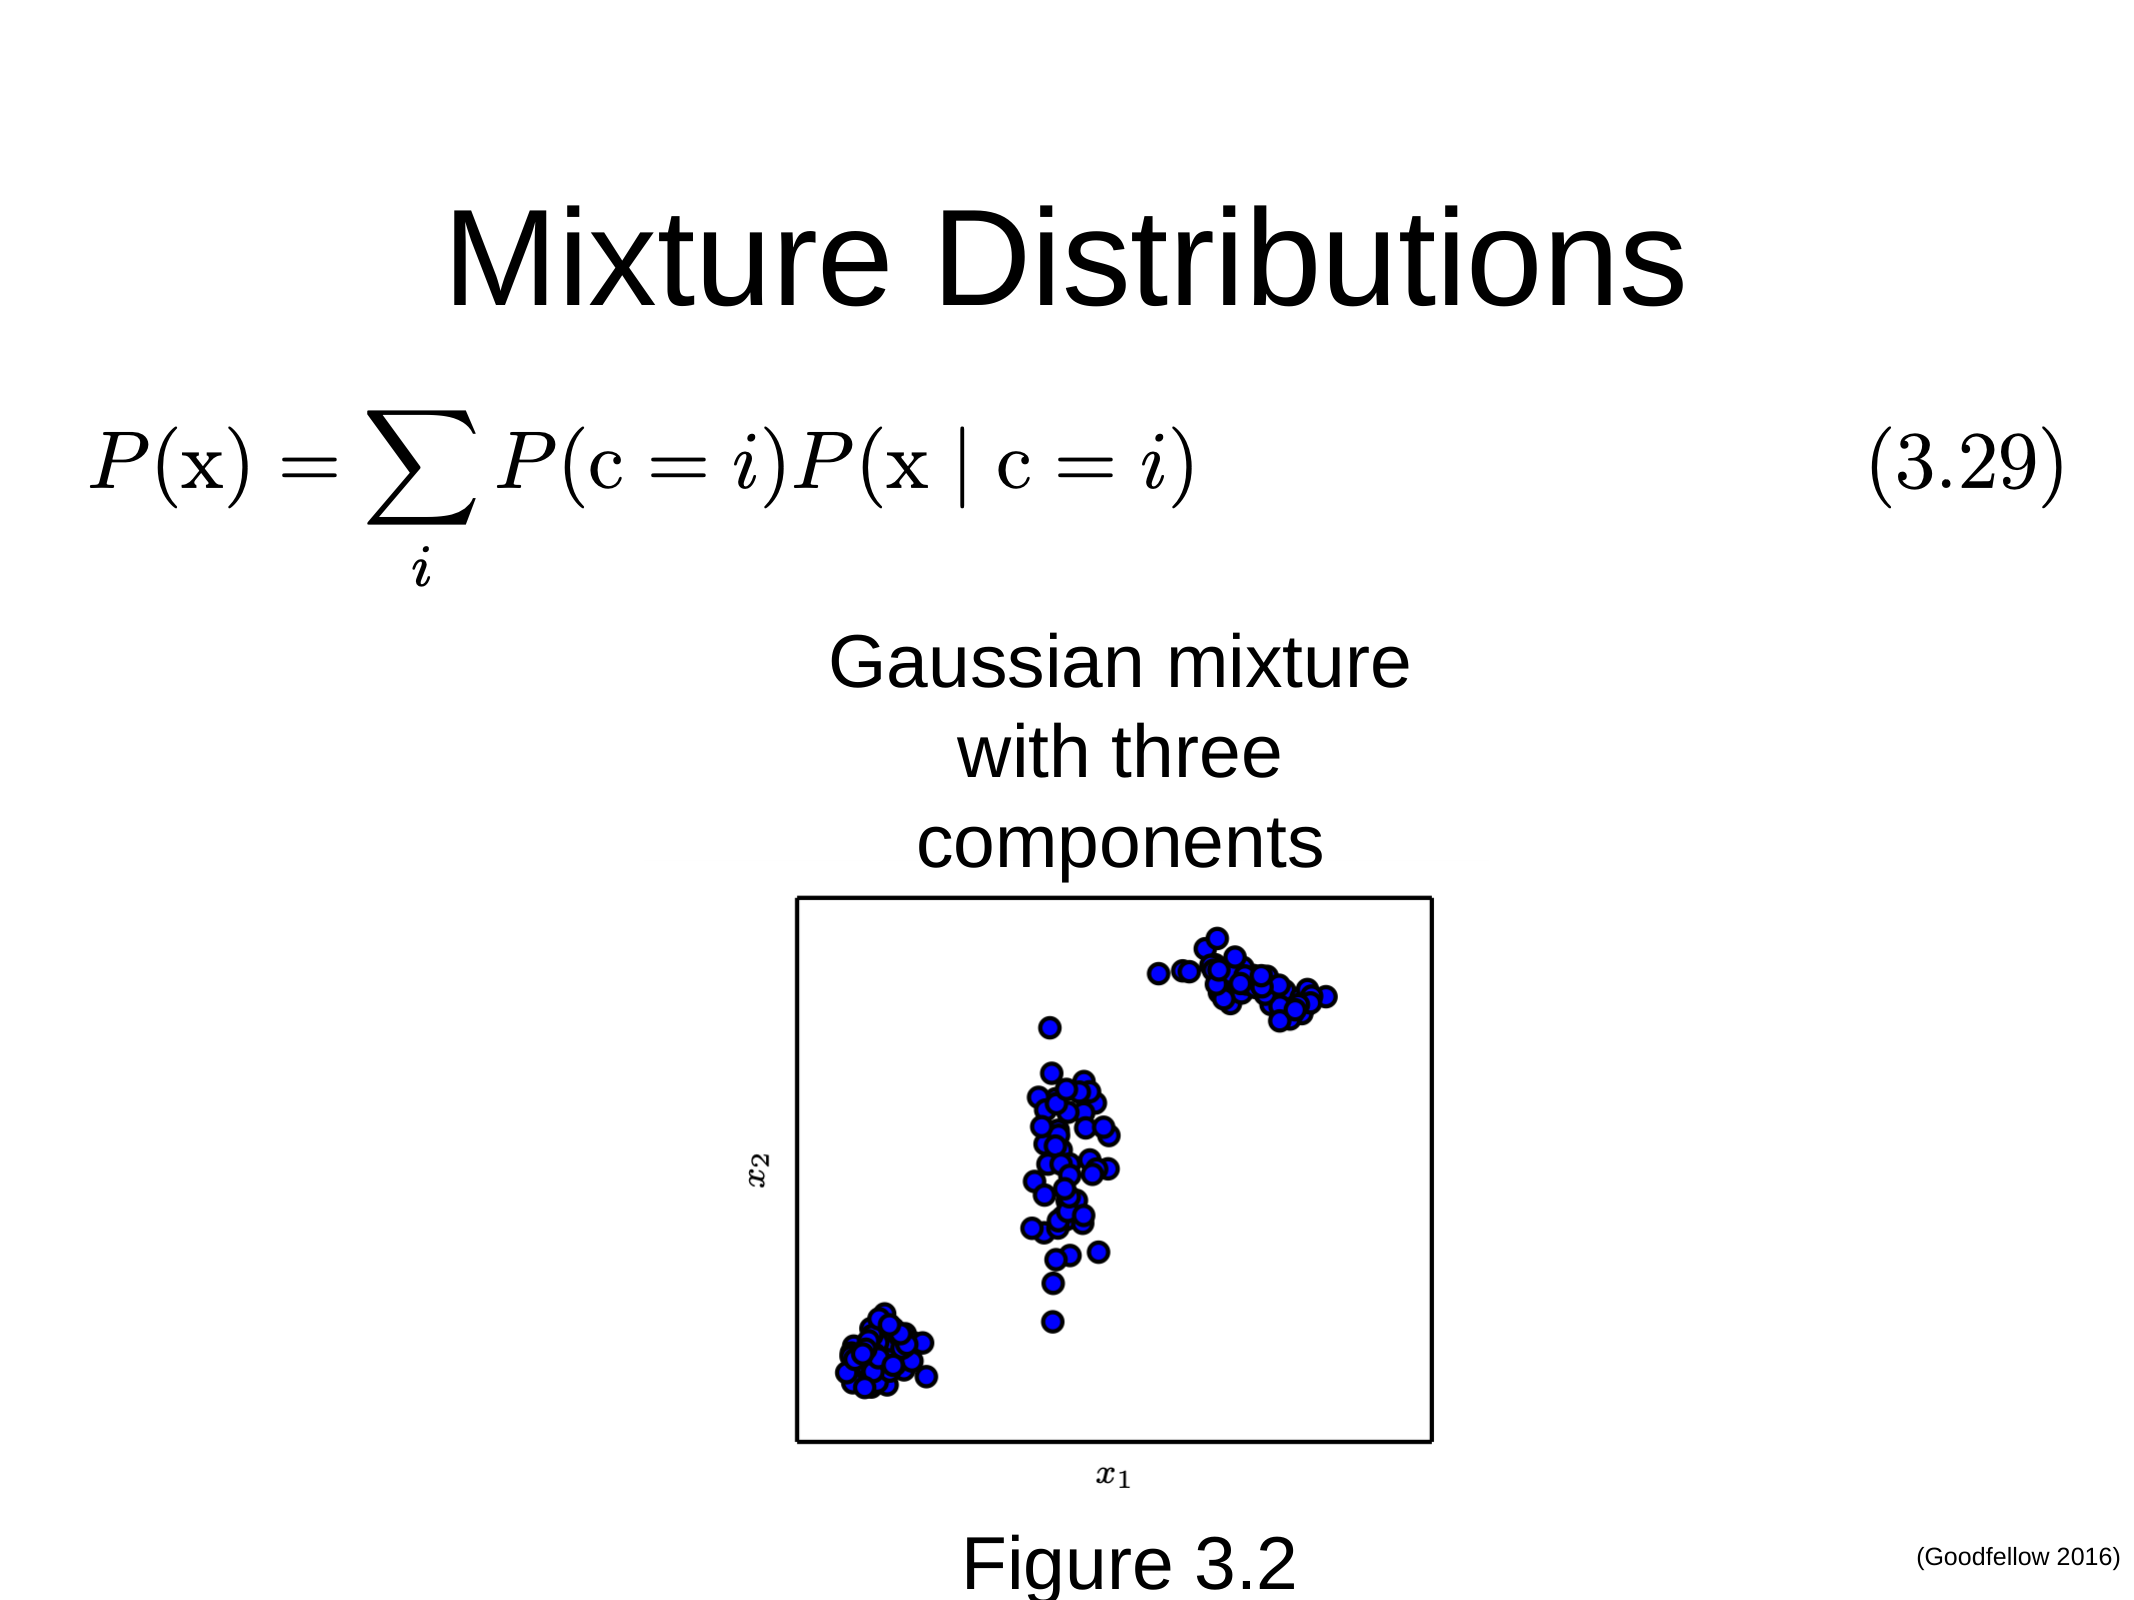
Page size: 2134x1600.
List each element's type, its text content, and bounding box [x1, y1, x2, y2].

picture [644, 838, 1489, 1530]
picture [46, 372, 2087, 623]
text_box Figure 3.2 [952, 1537, 1308, 1600]
title Mixture Distributions [155, 72, 1978, 368]
text_box Gaussian mixture with three components [808, 631, 1433, 831]
